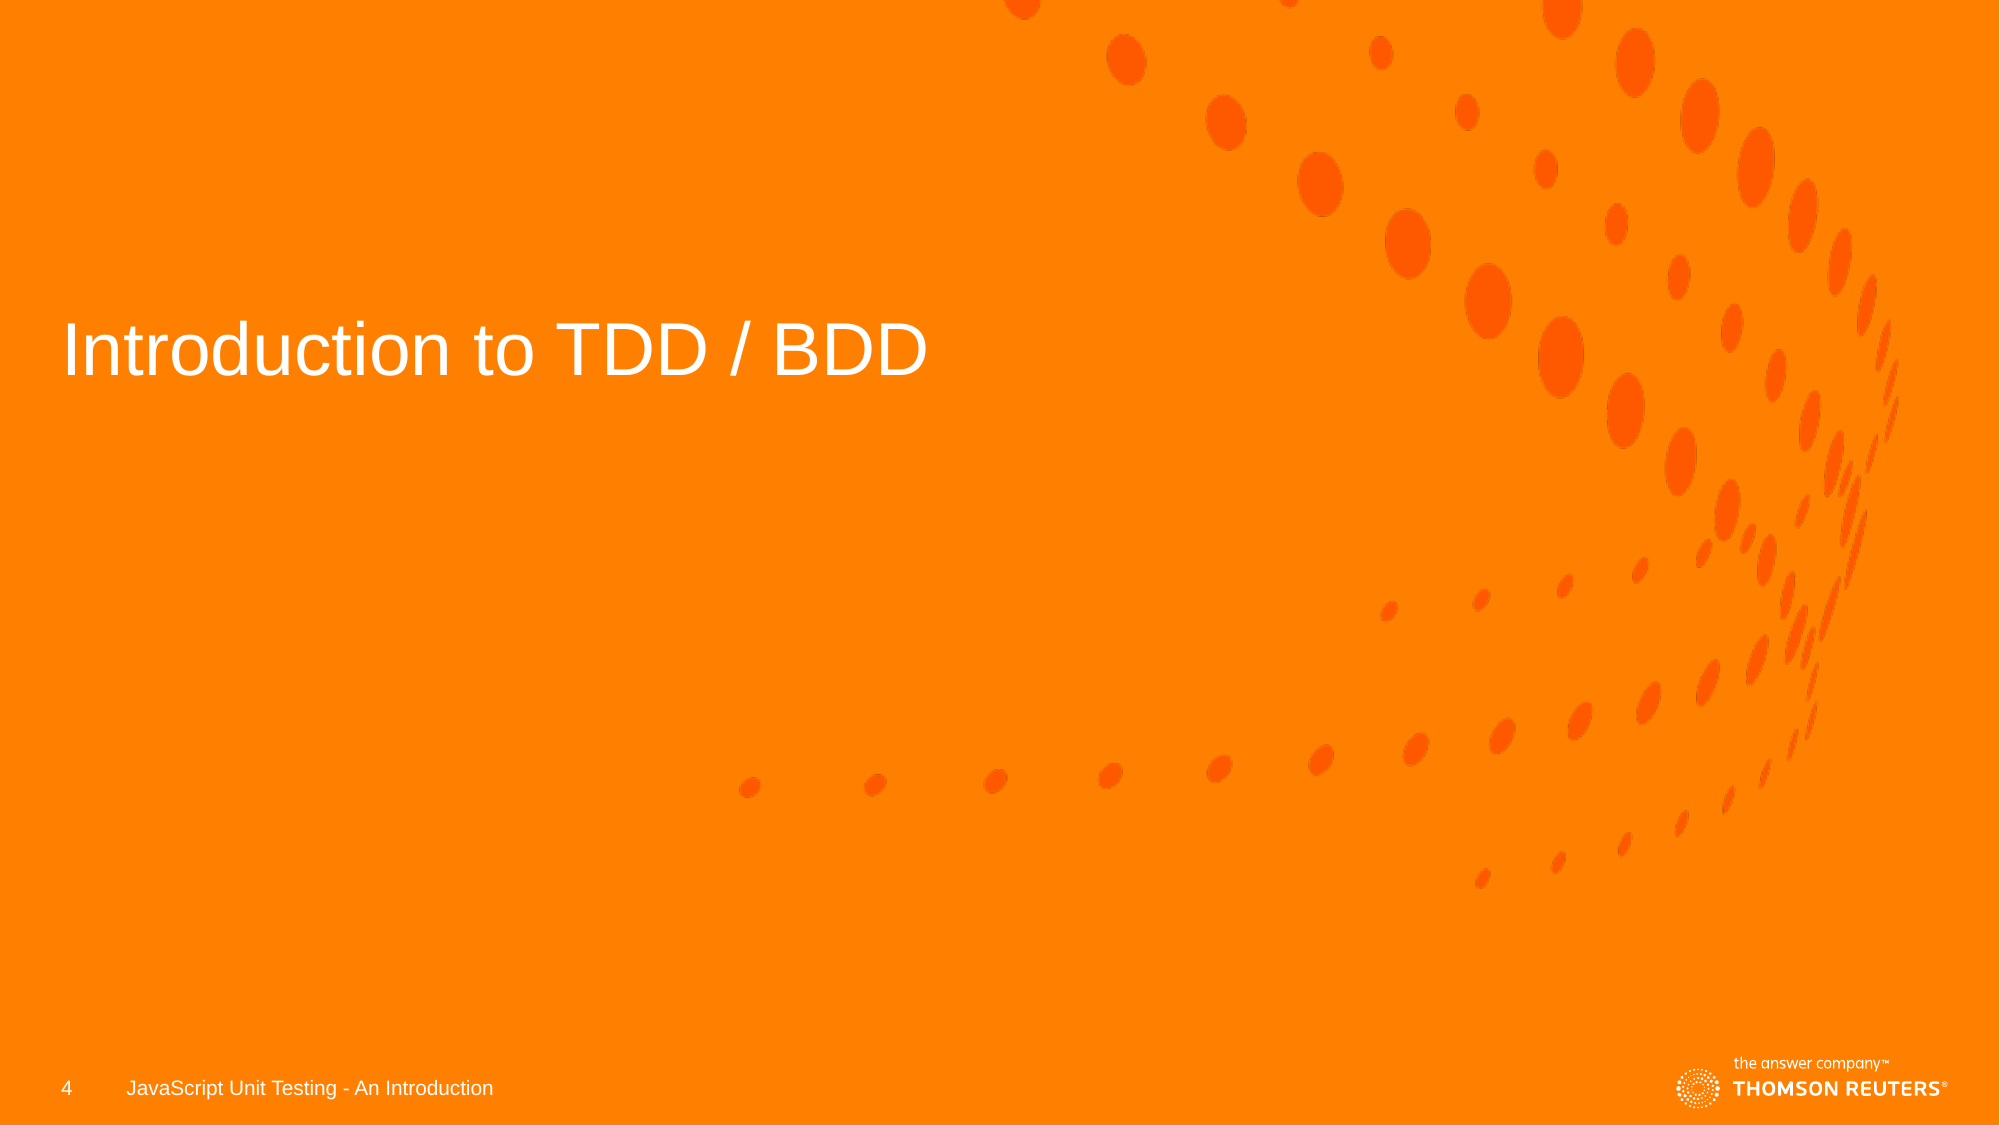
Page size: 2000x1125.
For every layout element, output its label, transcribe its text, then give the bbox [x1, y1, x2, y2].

slide_number 4 [61, 1074, 125, 1125]
title Introduction to TDD / BDD [60, 300, 1561, 676]
footer JavaScript Unit Testing - An Introduction [126, 1074, 1000, 1125]
